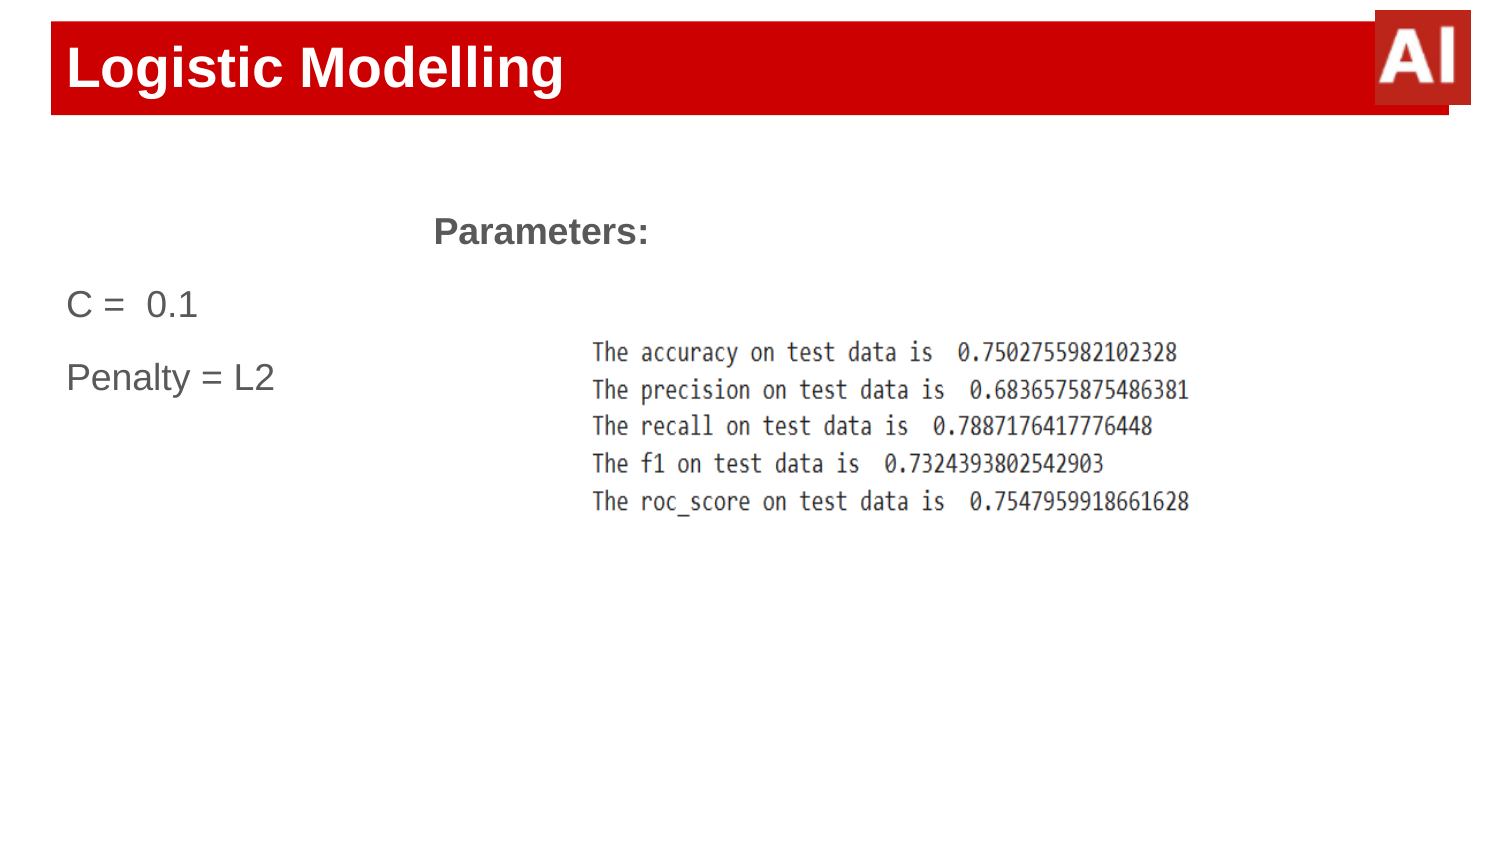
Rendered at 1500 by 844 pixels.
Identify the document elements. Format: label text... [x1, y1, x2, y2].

list Parameters: C = 0.1 Penalty = L2 [51, 189, 1449, 750]
picture [554, 319, 1269, 557]
title Logistic Modelling [51, 21, 1449, 116]
picture [1374, 10, 1472, 105]
